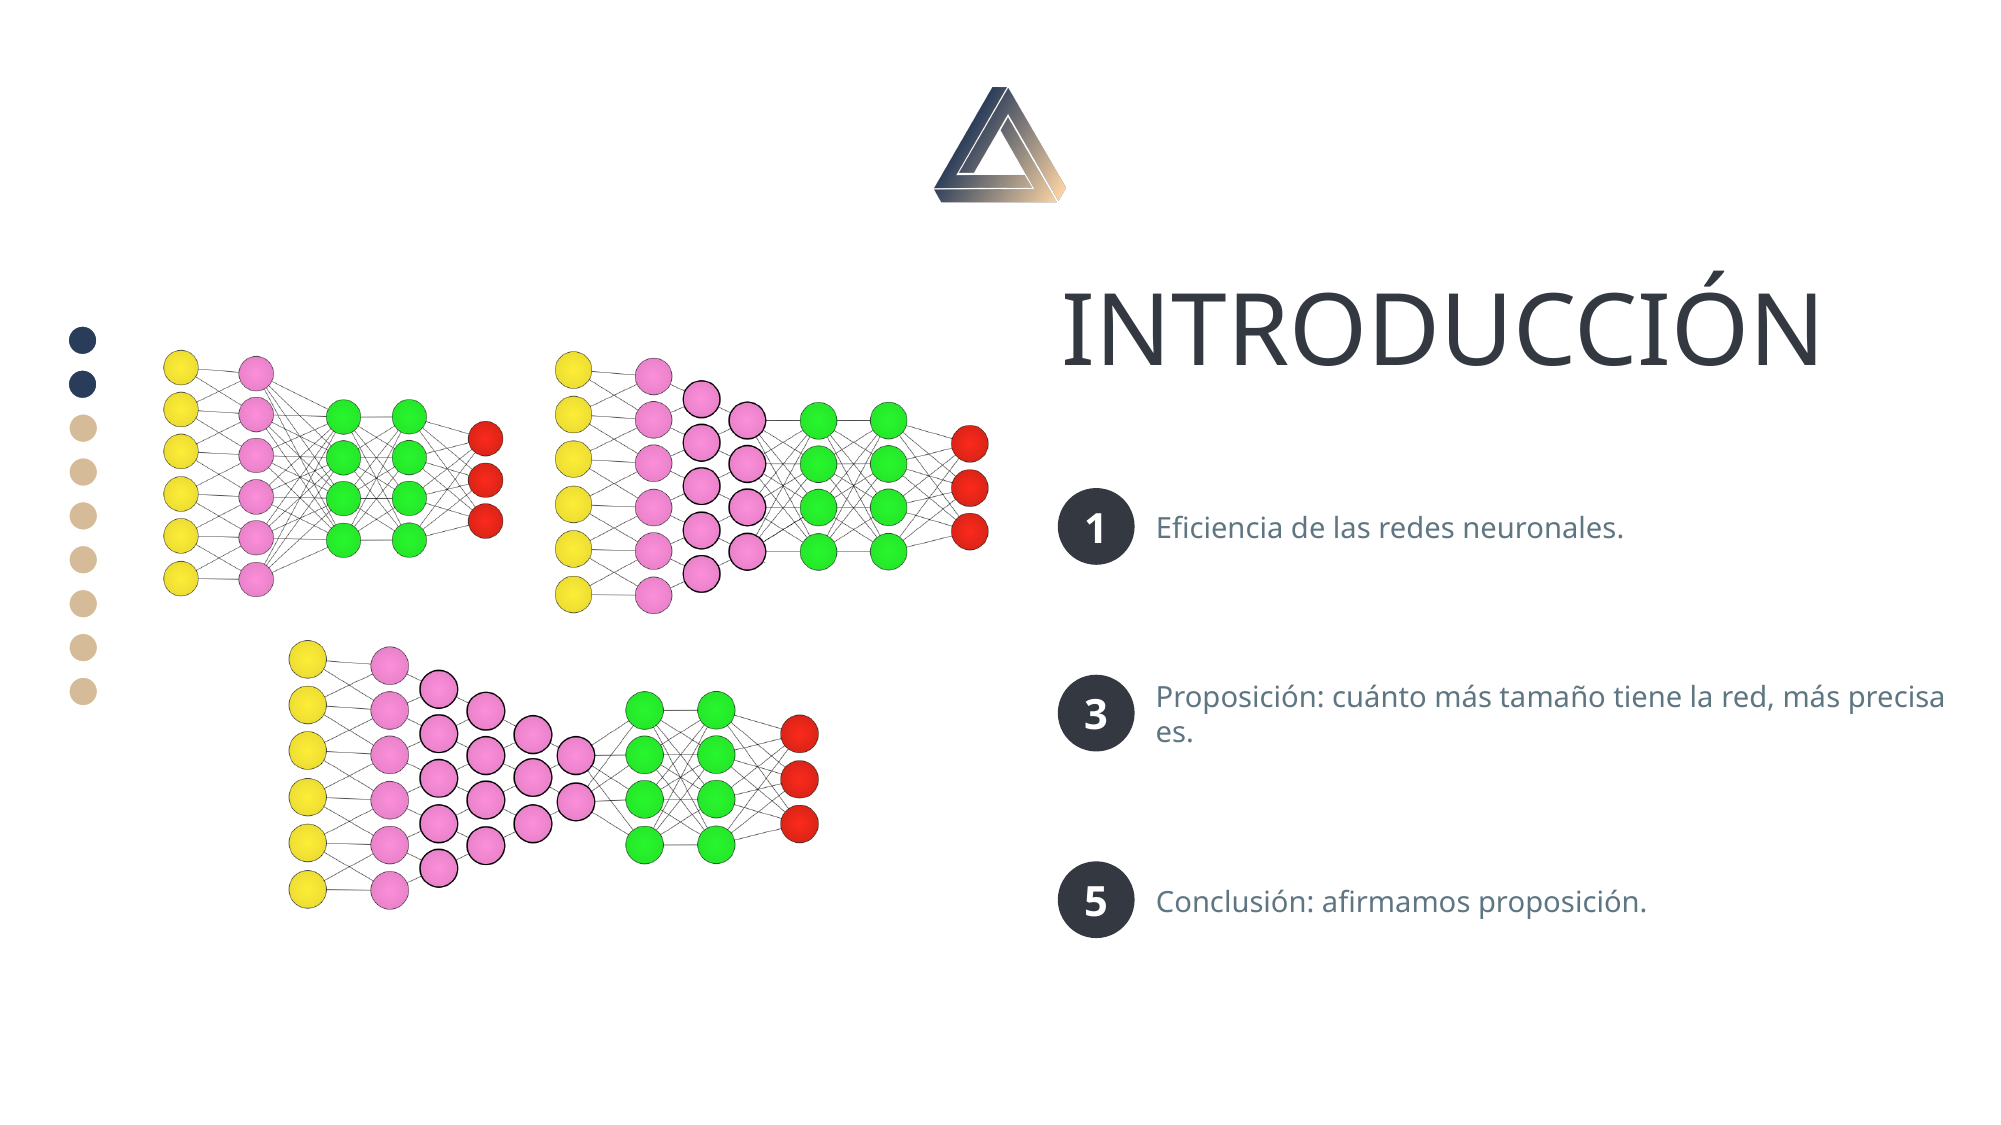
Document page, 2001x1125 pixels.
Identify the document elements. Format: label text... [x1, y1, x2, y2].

text_box Conclusión: afirmamos proposición. [1151, 878, 1833, 923]
text_box 5 [1074, 870, 1118, 929]
text_box 3 [1074, 683, 1118, 743]
text_box [68, 413, 98, 443]
text_box [1057, 488, 1135, 565]
text_box [68, 676, 98, 707]
picture [275, 630, 843, 932]
picture [912, 56, 1088, 233]
text_box [68, 501, 98, 531]
picture [157, 347, 517, 601]
text_box Eficiencia de las redes neuronales. [1151, 505, 1833, 549]
text_box [1057, 674, 1135, 752]
text_box [68, 545, 98, 575]
text_box [1057, 861, 1135, 939]
picture [547, 346, 1008, 624]
text_box Proposición: cuánto más tamaño tiene la red, más precisa es. [1151, 673, 1986, 753]
text_box 1 [1074, 497, 1118, 556]
text_box [68, 457, 98, 487]
text_box [67, 369, 98, 400]
text_box INTRODUCCIÓN [1057, 284, 1895, 390]
text_box [68, 588, 98, 619]
text_box [68, 632, 98, 663]
text_box [67, 325, 98, 356]
